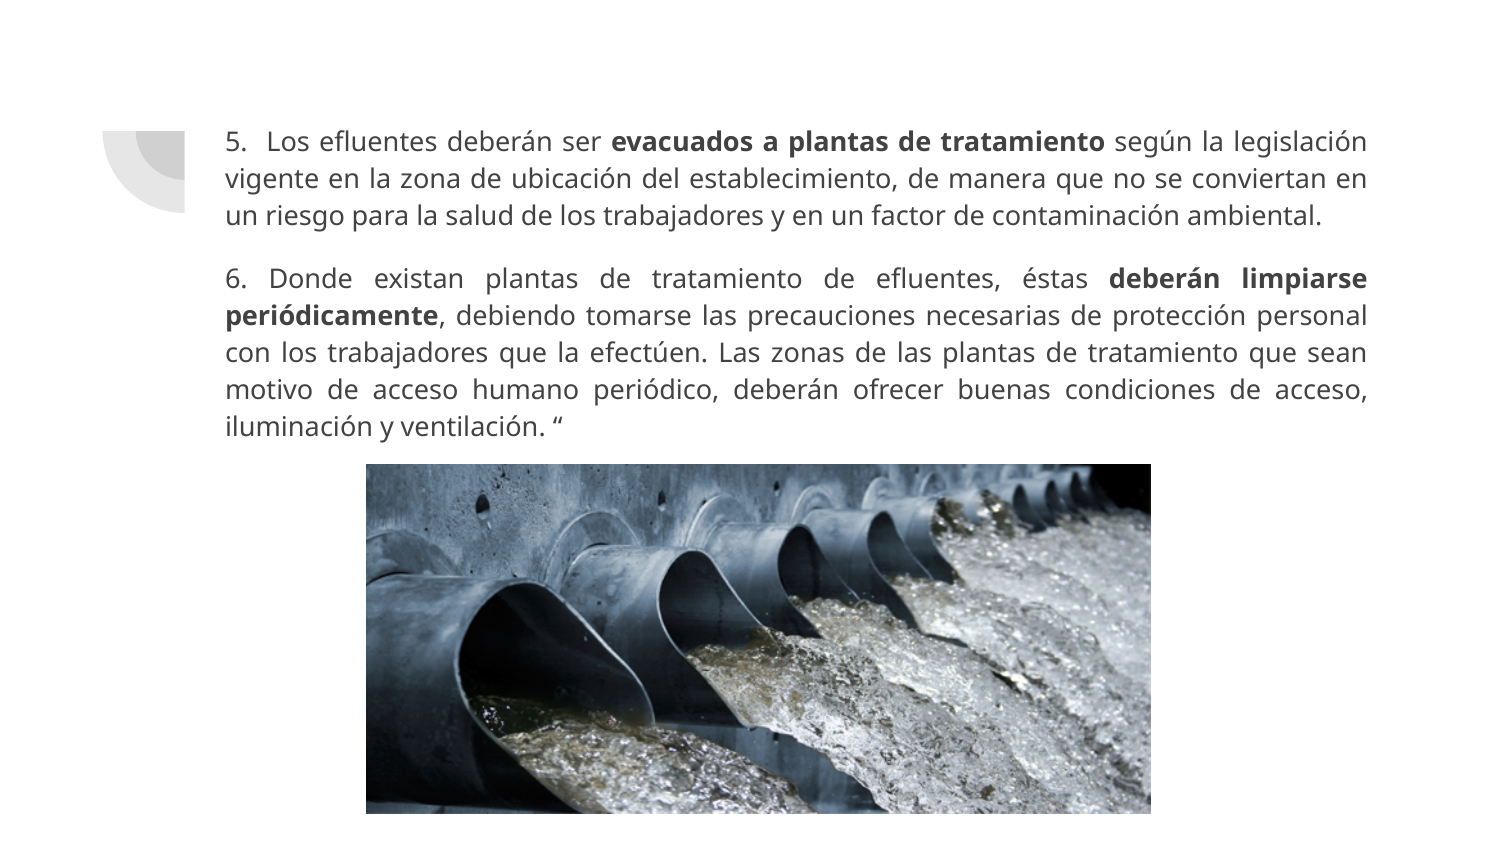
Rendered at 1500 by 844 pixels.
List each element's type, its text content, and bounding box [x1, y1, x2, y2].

list 5. Los efluentes deberán ser evacuados a plantas de tratamiento según la legislación vigente en la zona de ubicación del establecimiento, de manera que no se conviertan en un riesgo para la salud de los trabajadores y en un factor de contaminación ambiental. 6. Donde existan plantas de tratamiento de efluentes, éstas deberán limpiarse periódicamente, debiendo tomarse las precauciones necesarias de protección personal con los trabajadores que la efectúen. Las zonas de las plantas de tratamiento que sean motivo de acceso humano periódico, deberán ofrecer buenas condiciones de acceso, iluminación y ventilación. “ [135, 104, 1383, 477]
picture [366, 464, 1151, 815]
